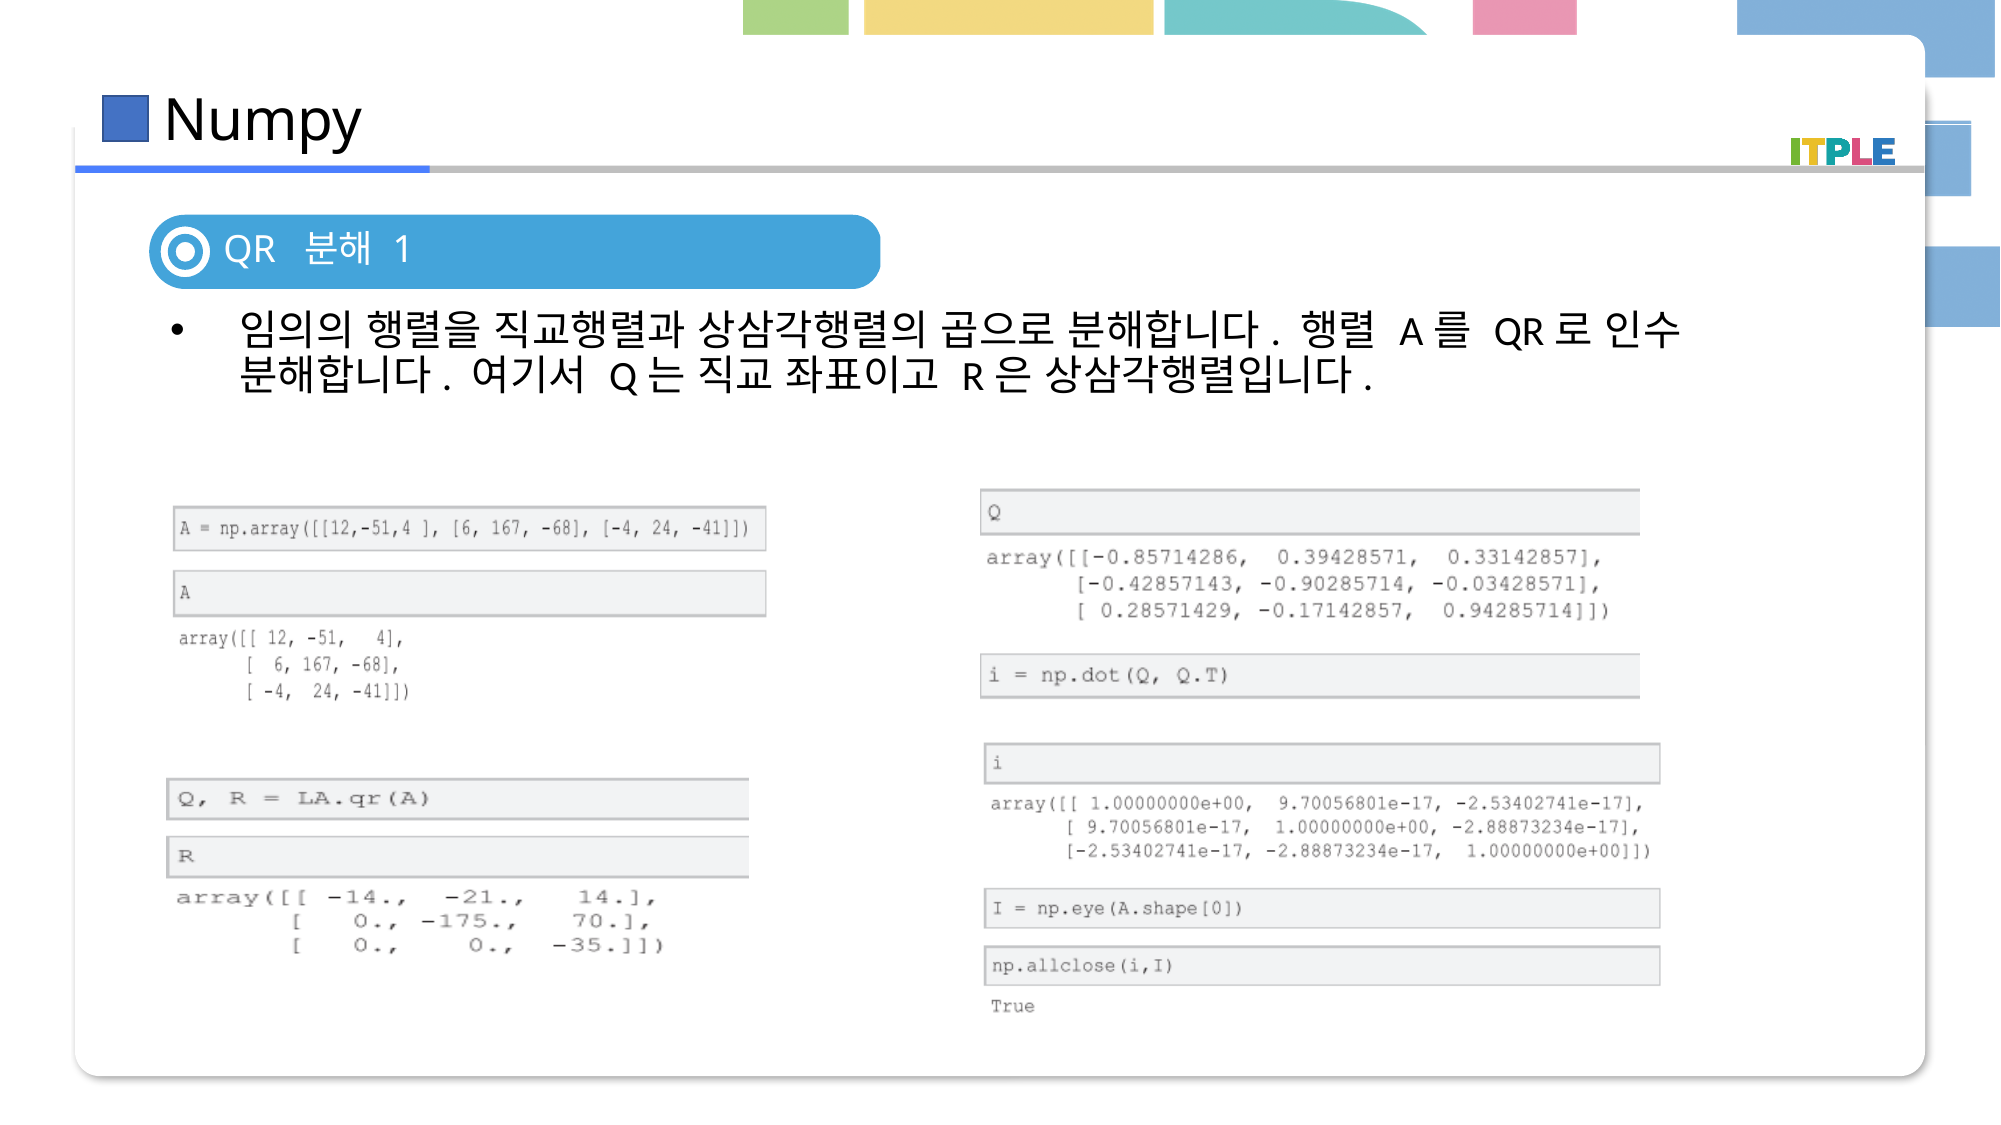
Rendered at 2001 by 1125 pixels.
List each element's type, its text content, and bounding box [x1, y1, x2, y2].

picture [980, 481, 1640, 707]
text_box QR 분해 1 [208, 217, 439, 278]
list 임의의 행렬을 직교행렬과 상삼각행렬의 곱으로 분해합니다. 행렬 A를 QR로 인수 분해합니다. 여기서 Q는 직교 좌표이고 R은 상삼각행렬입니다. [155, 302, 1796, 385]
picture [1791, 138, 1895, 165]
picture [980, 740, 1682, 1028]
picture [166, 495, 770, 707]
picture [166, 771, 749, 965]
